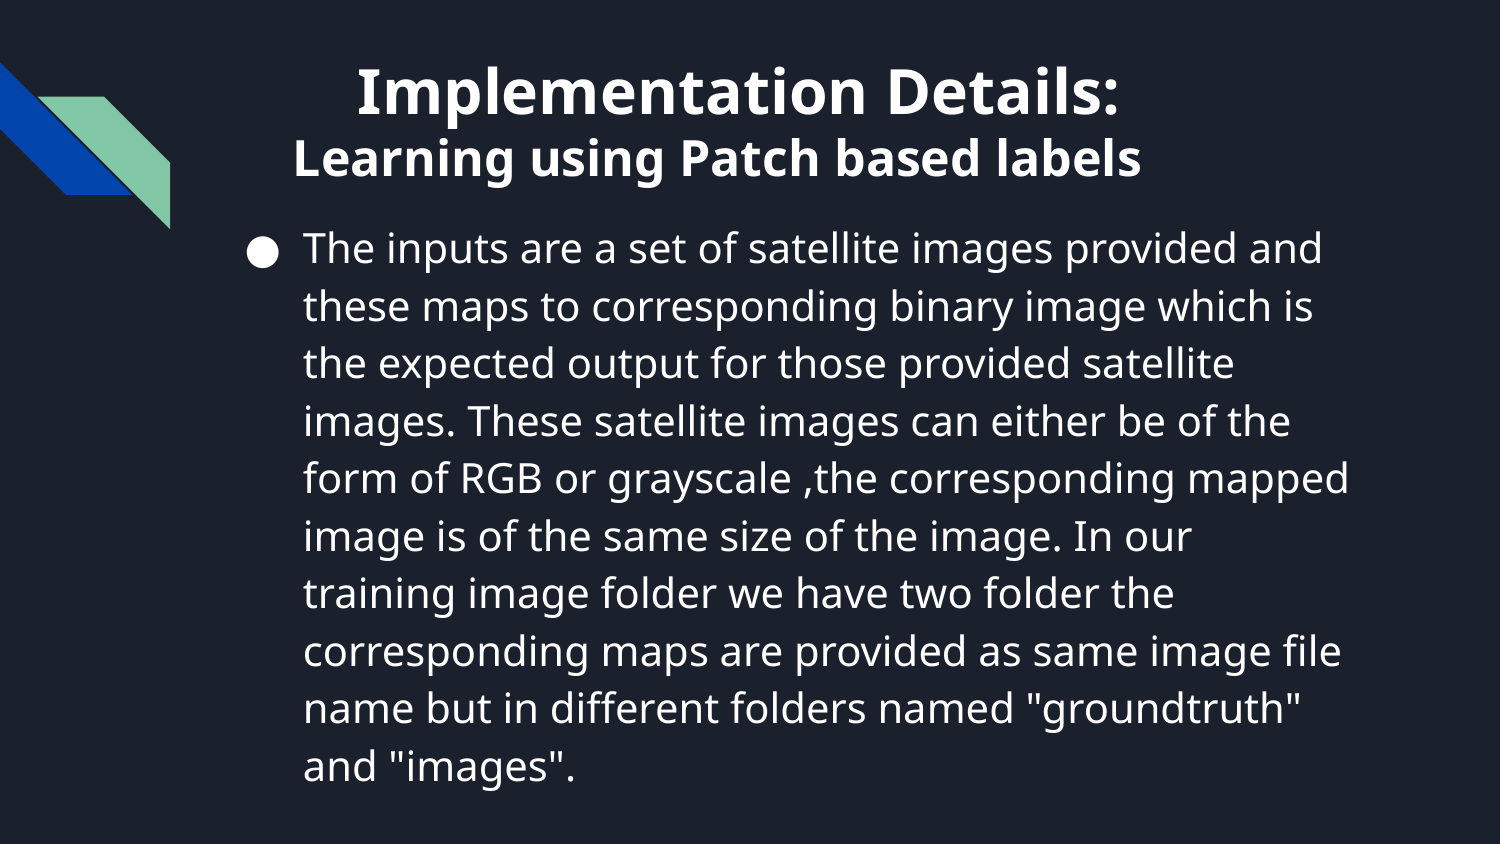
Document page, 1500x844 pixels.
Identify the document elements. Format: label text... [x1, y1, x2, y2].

title Implementation Details: Learning using Patch based labels [212, 36, 1368, 187]
list The inputs are a set of satellite images provided and these maps to corresponding binary image which is the expected output for those provided satellite images. These satellite images can either be of the form of RGB or grayscale ,the corresponding mapped image is of the same size of the image. In our training image folder we have two folder the corresponding maps are provided as same image file name but in different folders named "groundtruth" and "images". [212, 199, 1368, 756]
